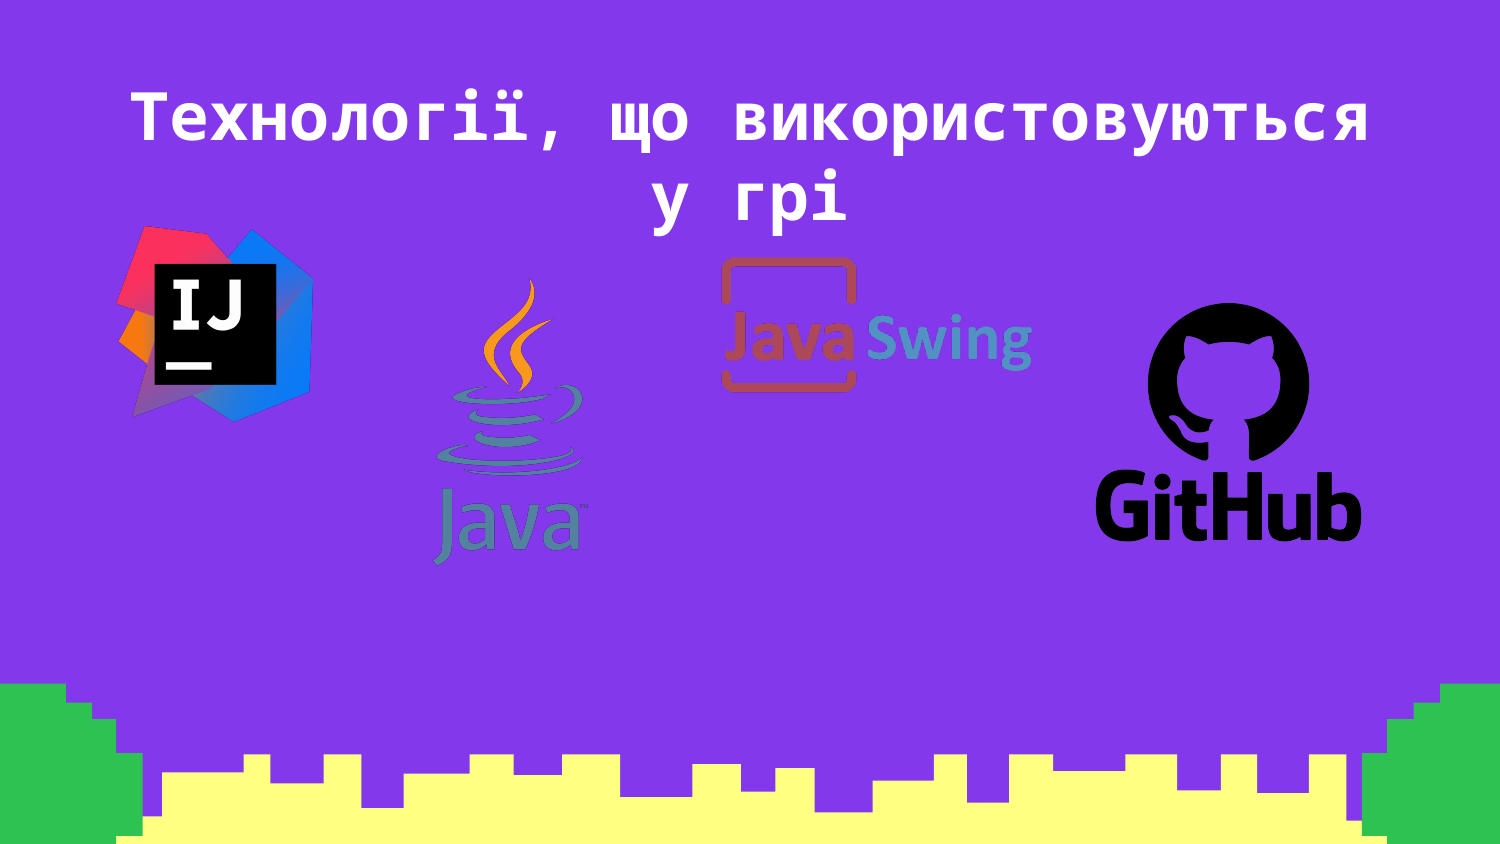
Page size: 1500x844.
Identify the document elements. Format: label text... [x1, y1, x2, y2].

title Технології, що використовуються у грі [116, 73, 583, 151]
picture [116, 226, 313, 423]
picture [429, 56, 1448, 592]
title Технології, що використовуються у грі [1129, 73, 1383, 151]
